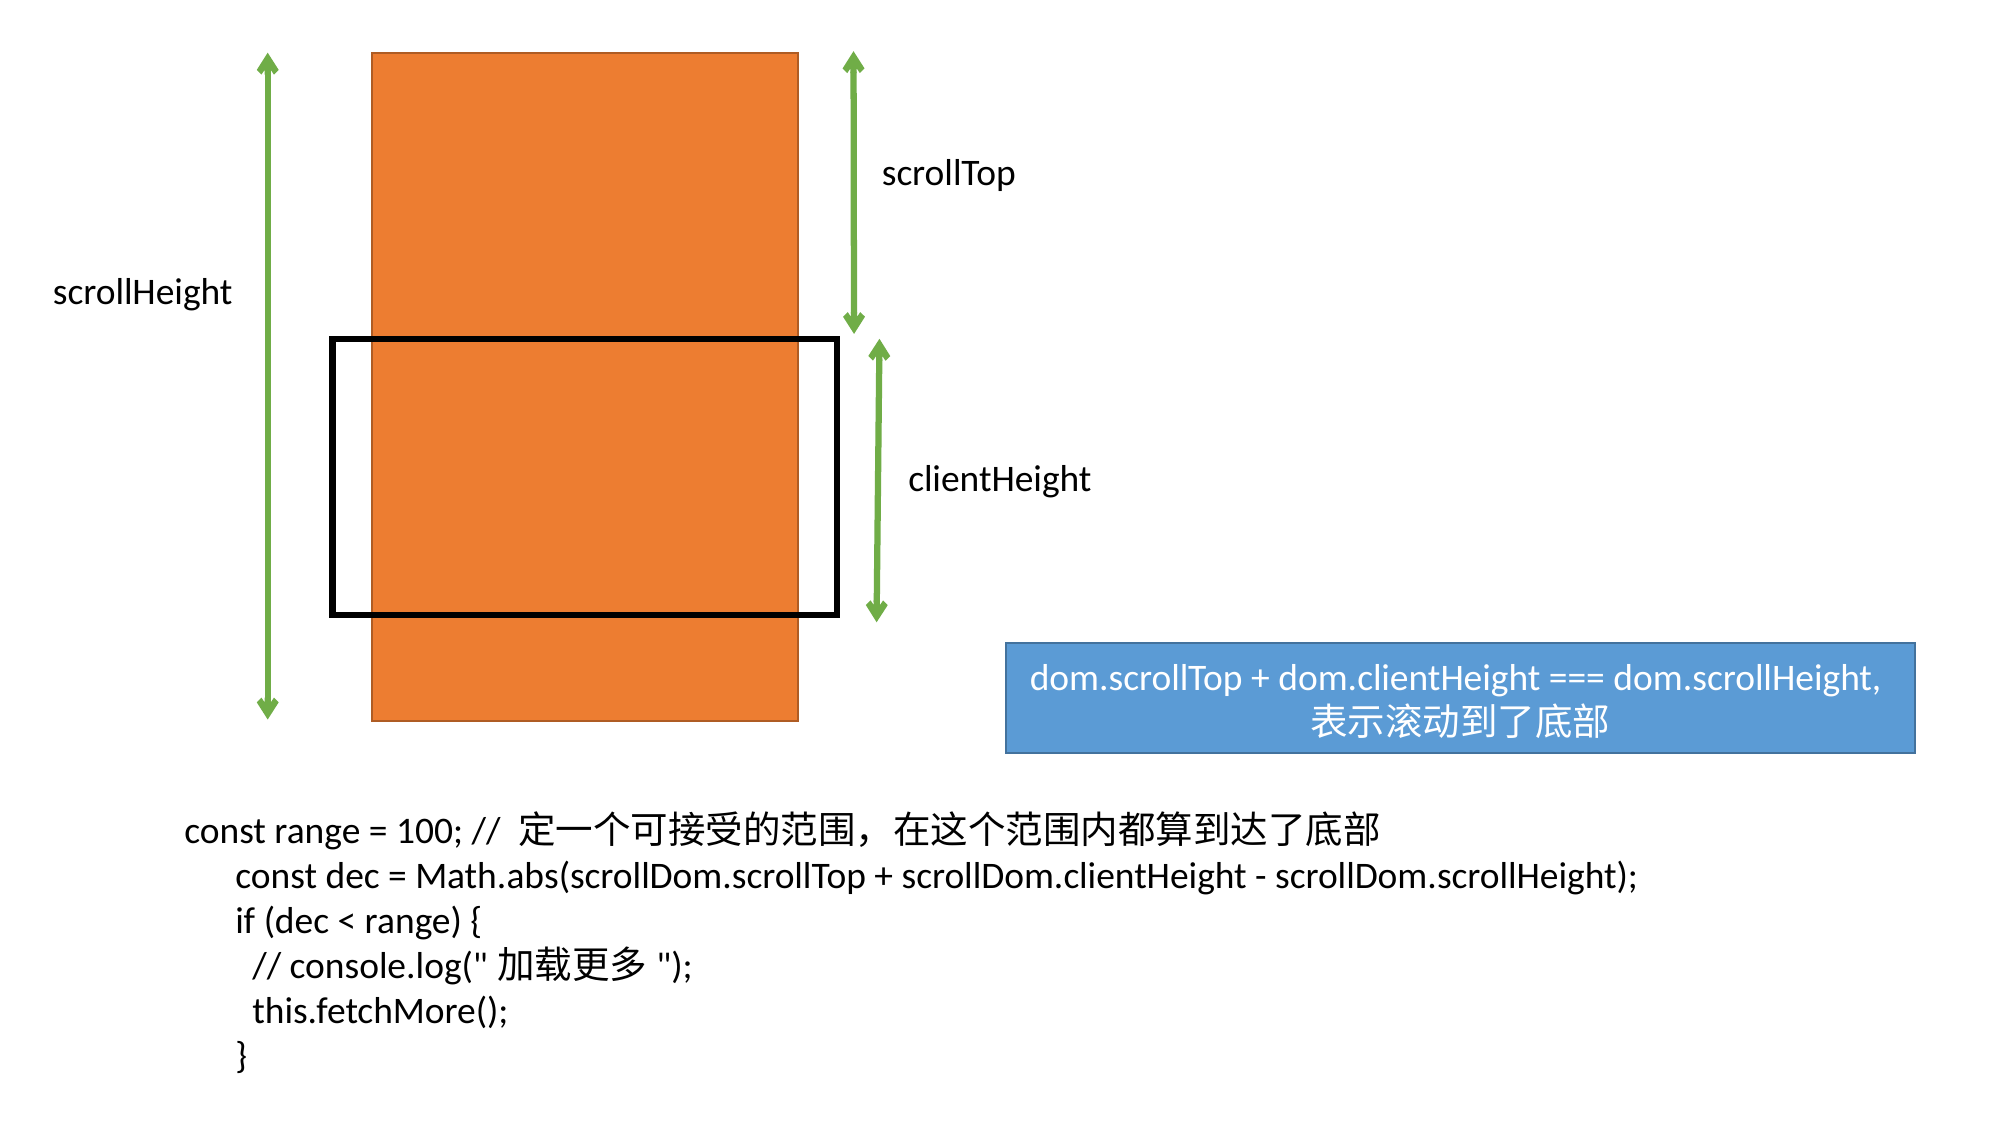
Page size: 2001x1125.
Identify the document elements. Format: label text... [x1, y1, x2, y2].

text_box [876, 338, 880, 623]
text_box scrollHeight [38, 259, 248, 320]
text_box [371, 616, 799, 722]
text_box dom.scrollTop + dom.clientHeight === dom.scrollHeight,表示滚动到了底部 [1005, 642, 1916, 754]
text_box [331, 338, 838, 616]
text_box [371, 52, 799, 338]
text_box clientHeight [893, 446, 1107, 507]
text_box scrollTop [867, 140, 1032, 201]
text_box const range = 100; // 定一个可接受的范围，在这个范围内都算到达了底部 const dec = Math.abs(scrollDom.scrollTop + scrollDom.clientHeight - scrollDom.scrollHeight); if (dec < range) { // console.log("加载更多"); this.fetchMore(); } [169, 798, 1766, 1084]
